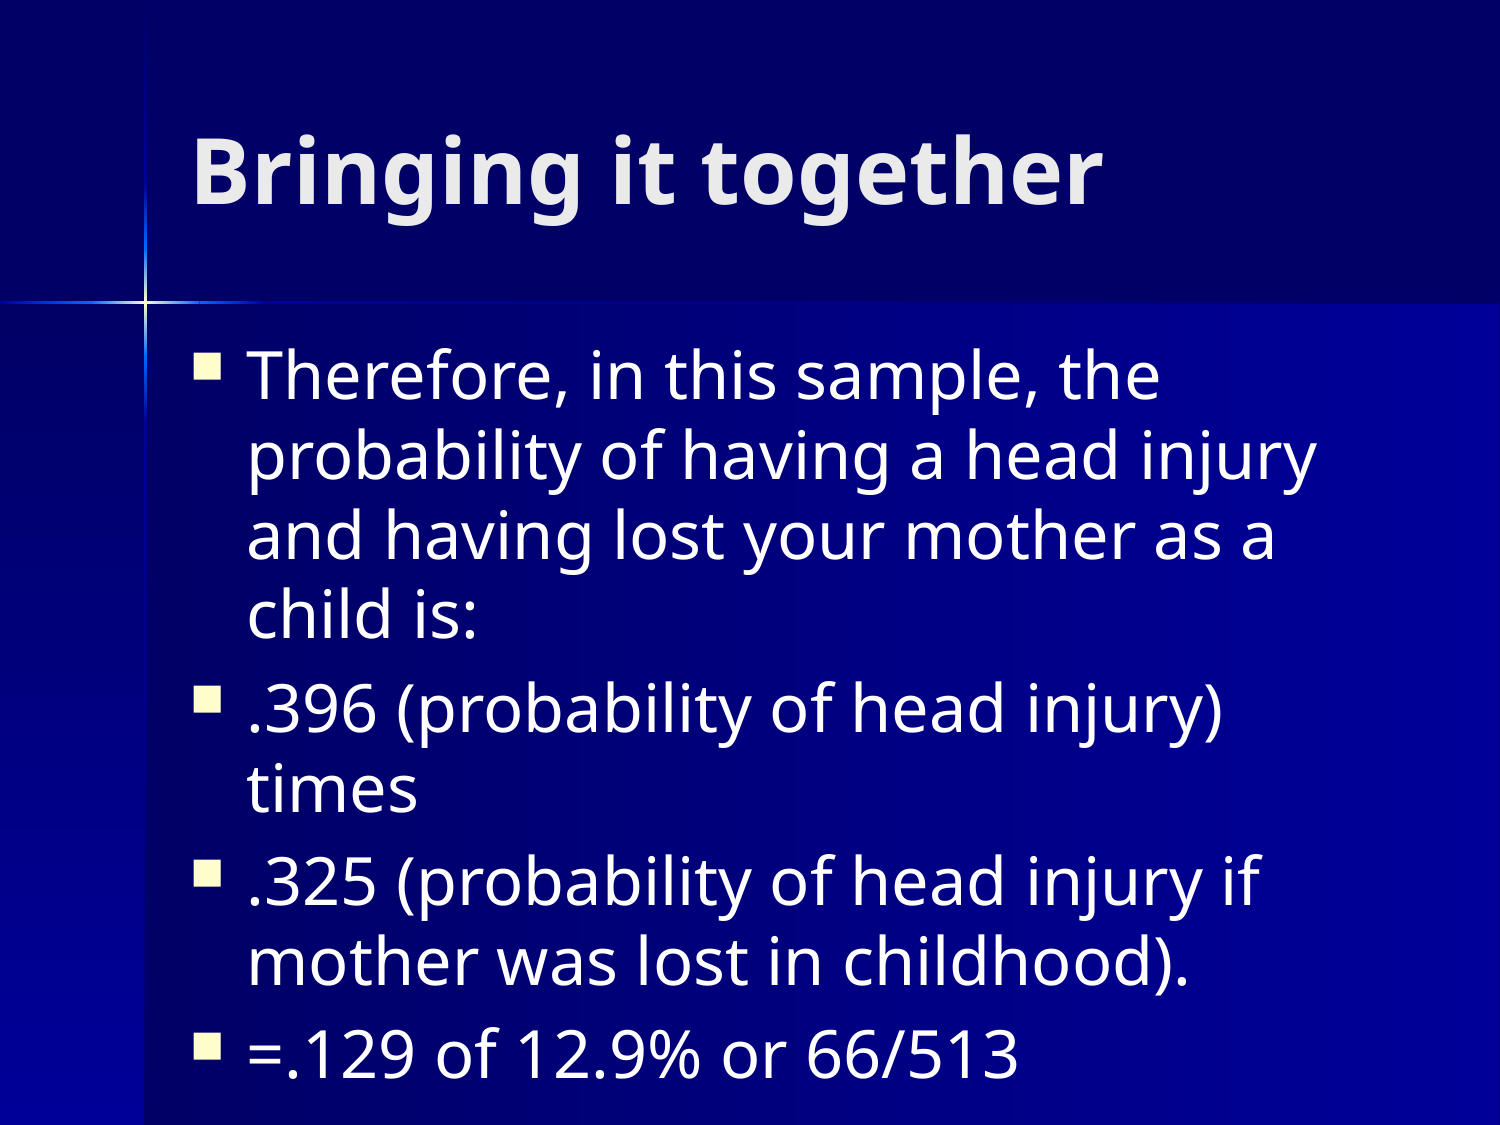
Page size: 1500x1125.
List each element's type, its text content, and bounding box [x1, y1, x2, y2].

list Therefore, in this sample, the probability of having a head injury and having lost your mother as a child is: .396 (probability of head injury) times .325 (probability of head injury if mother was lost in childhood). =.129 of 12.9% or 66/513 [174, 324, 1413, 1001]
title Bringing it together [174, 49, 1413, 286]
